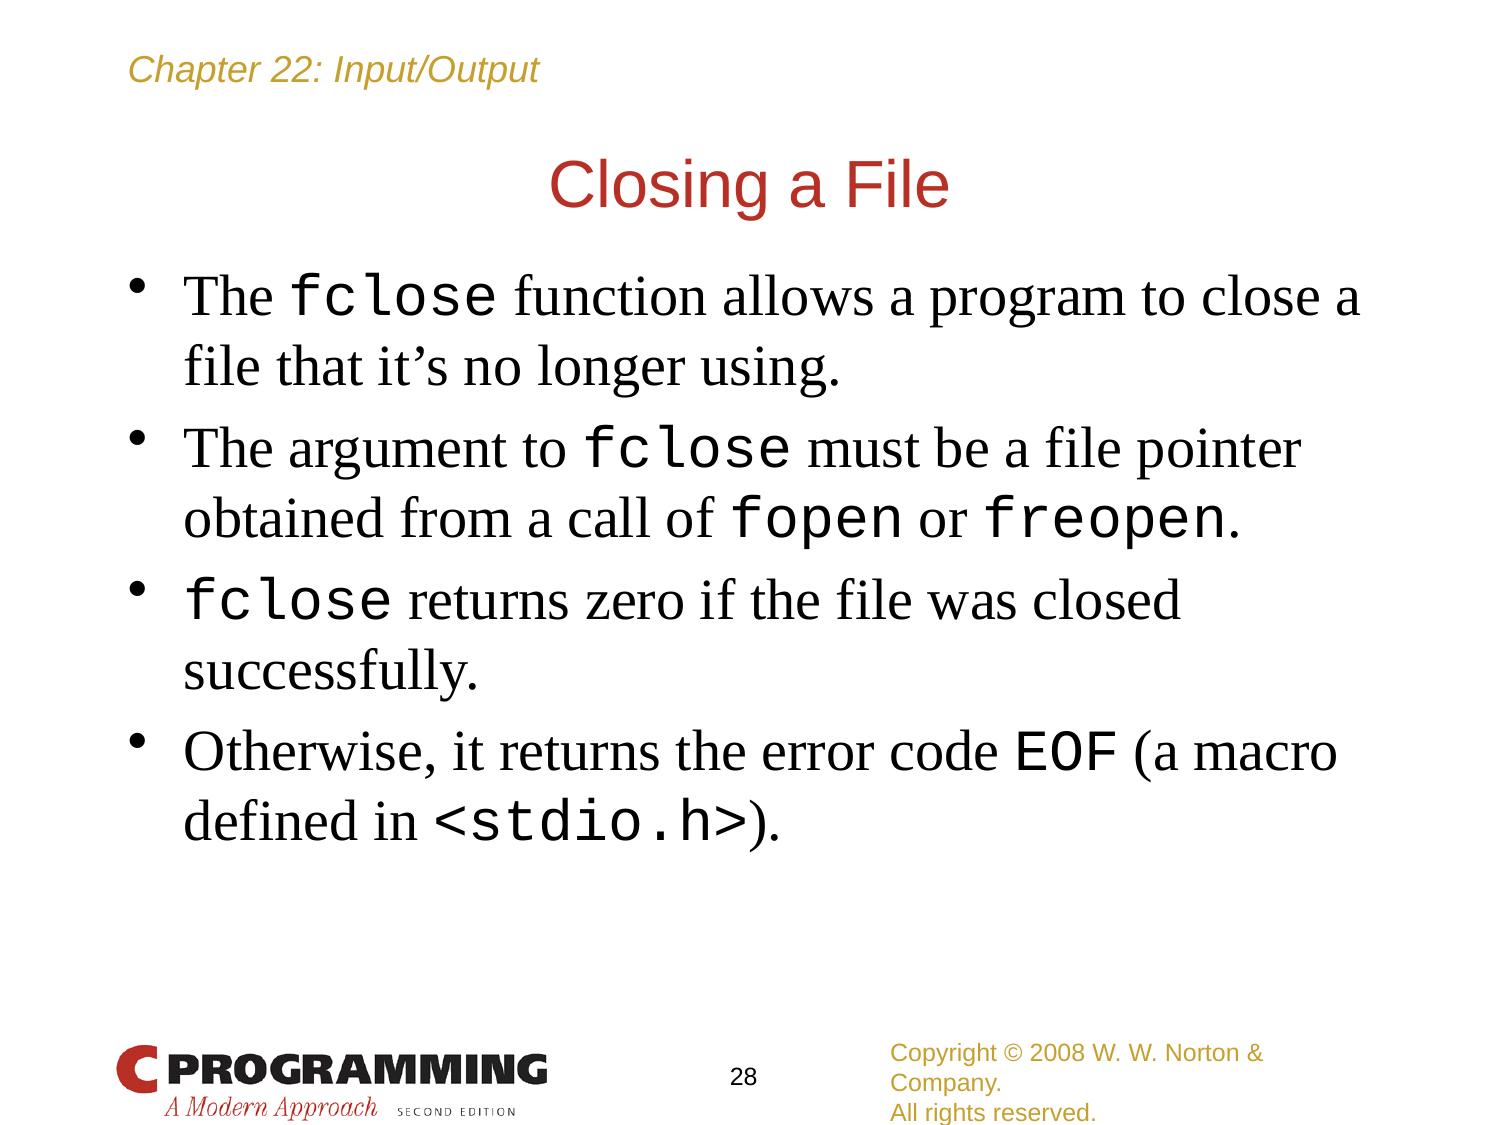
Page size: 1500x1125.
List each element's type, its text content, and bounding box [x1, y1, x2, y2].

slide_number 28 [687, 1049, 801, 1101]
footer Copyright © 2008 W. W. Norton & Company. All rights reserved. [874, 1043, 1388, 1119]
picture [112, 1041, 550, 1123]
title Closing a File [112, 125, 1388, 238]
list The fclose function allows a program to close a file that it’s no longer using. The argument to fclose must be a file pointer obtained from a call of fopen or freopen. fclose returns zero if the file was closed successfully. Otherwise, it returns the error code EOF (a macro defined in <stdio.h>). [112, 249, 1388, 1038]
